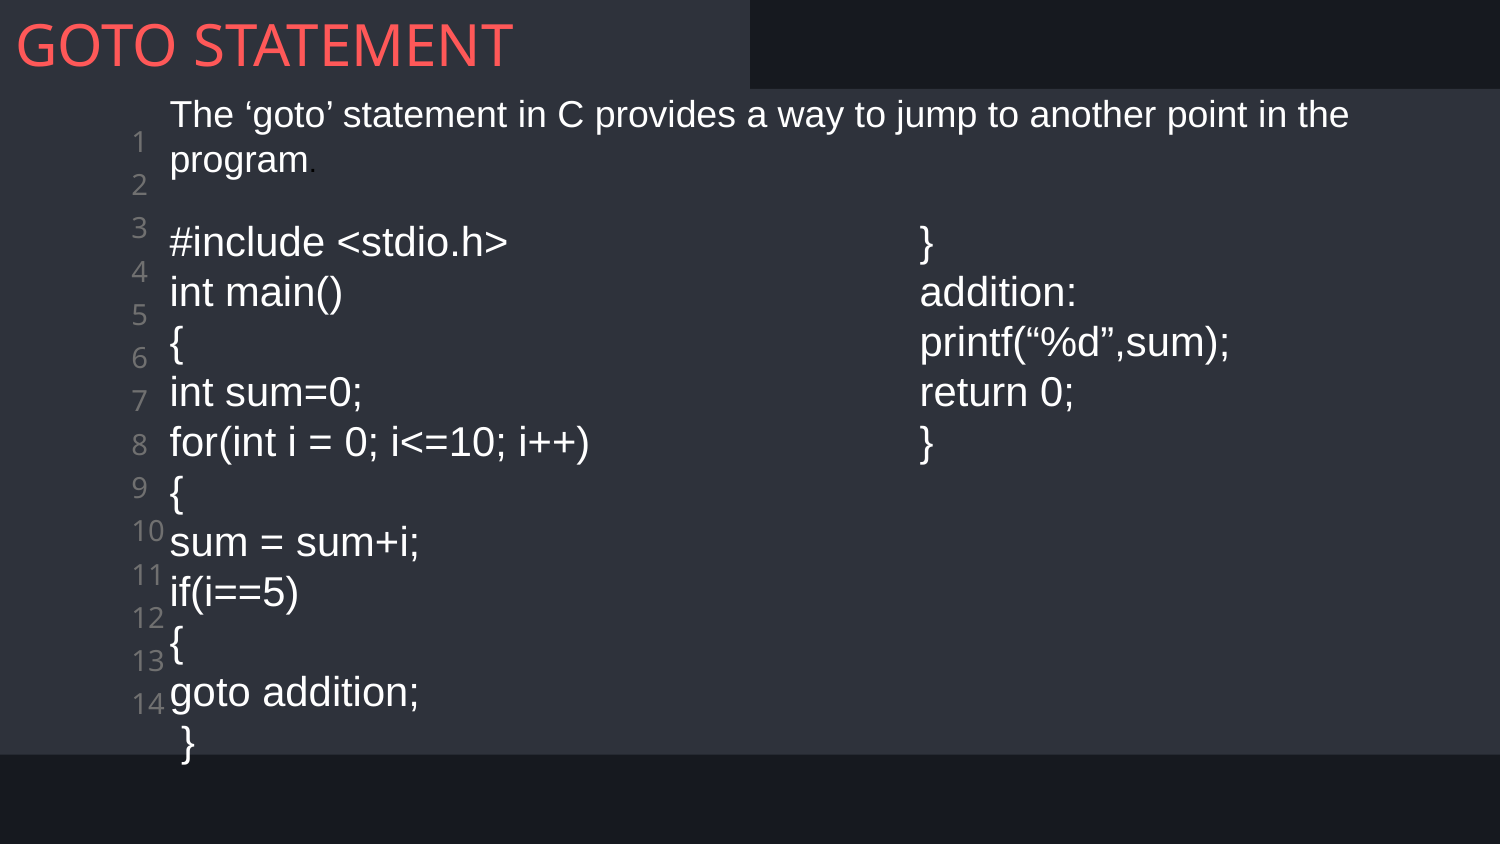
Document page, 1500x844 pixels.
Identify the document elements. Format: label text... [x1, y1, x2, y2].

title GOTO STATEMENT [0, 0, 664, 87]
text_box The ‘goto’ statement in C provides a way to jump to another point in the program. #include <stdio.h> } int main() addition: { printf(“%d”,sum); int sum=0; return 0; for(int i = 0; i<=10; i++) } { sum = sum+i; if(i==5) { goto addition; } [154, 82, 1500, 844]
